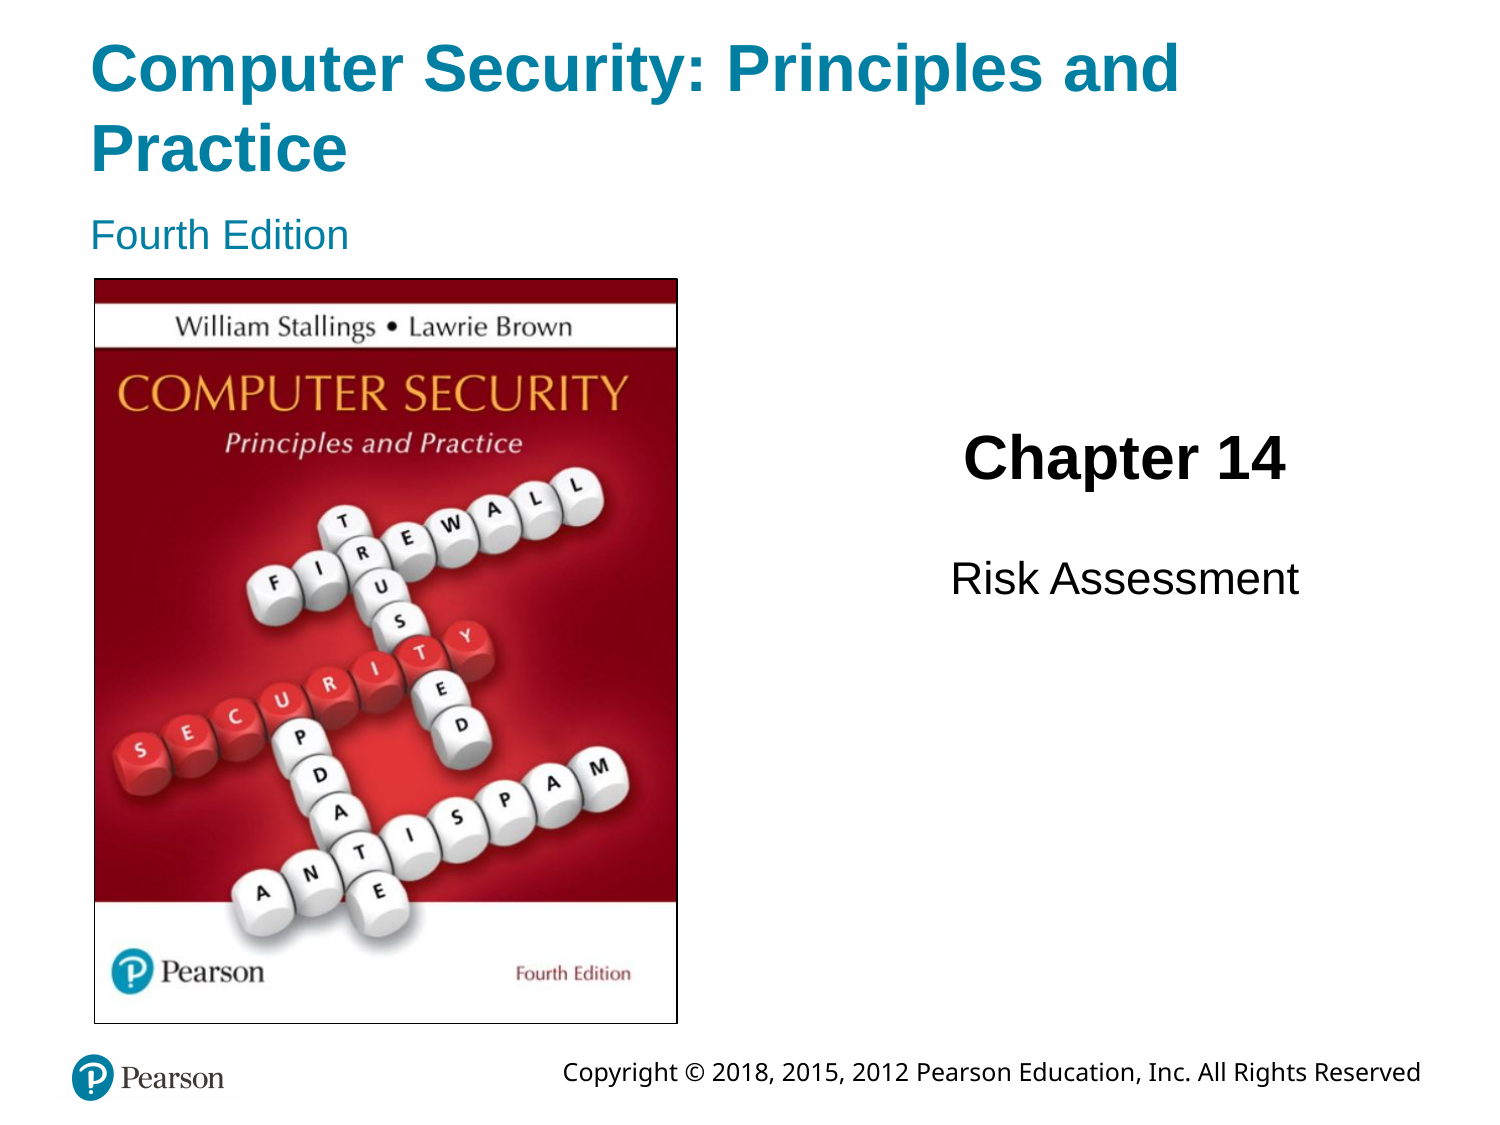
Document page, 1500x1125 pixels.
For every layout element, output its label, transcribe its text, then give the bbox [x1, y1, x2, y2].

title Computer Security: Principles and Practice [75, 23, 1425, 186]
picture [51, 1052, 245, 1103]
list Risk Assessment [825, 533, 1425, 827]
list Chapter 14 [825, 312, 1425, 508]
list Copyright © 2018, 2015, 2012 Pearson Education, Inc. All Rights Reserved [356, 1052, 1438, 1090]
picture [94, 279, 677, 1023]
list Fourth Edition [75, 198, 1425, 267]
